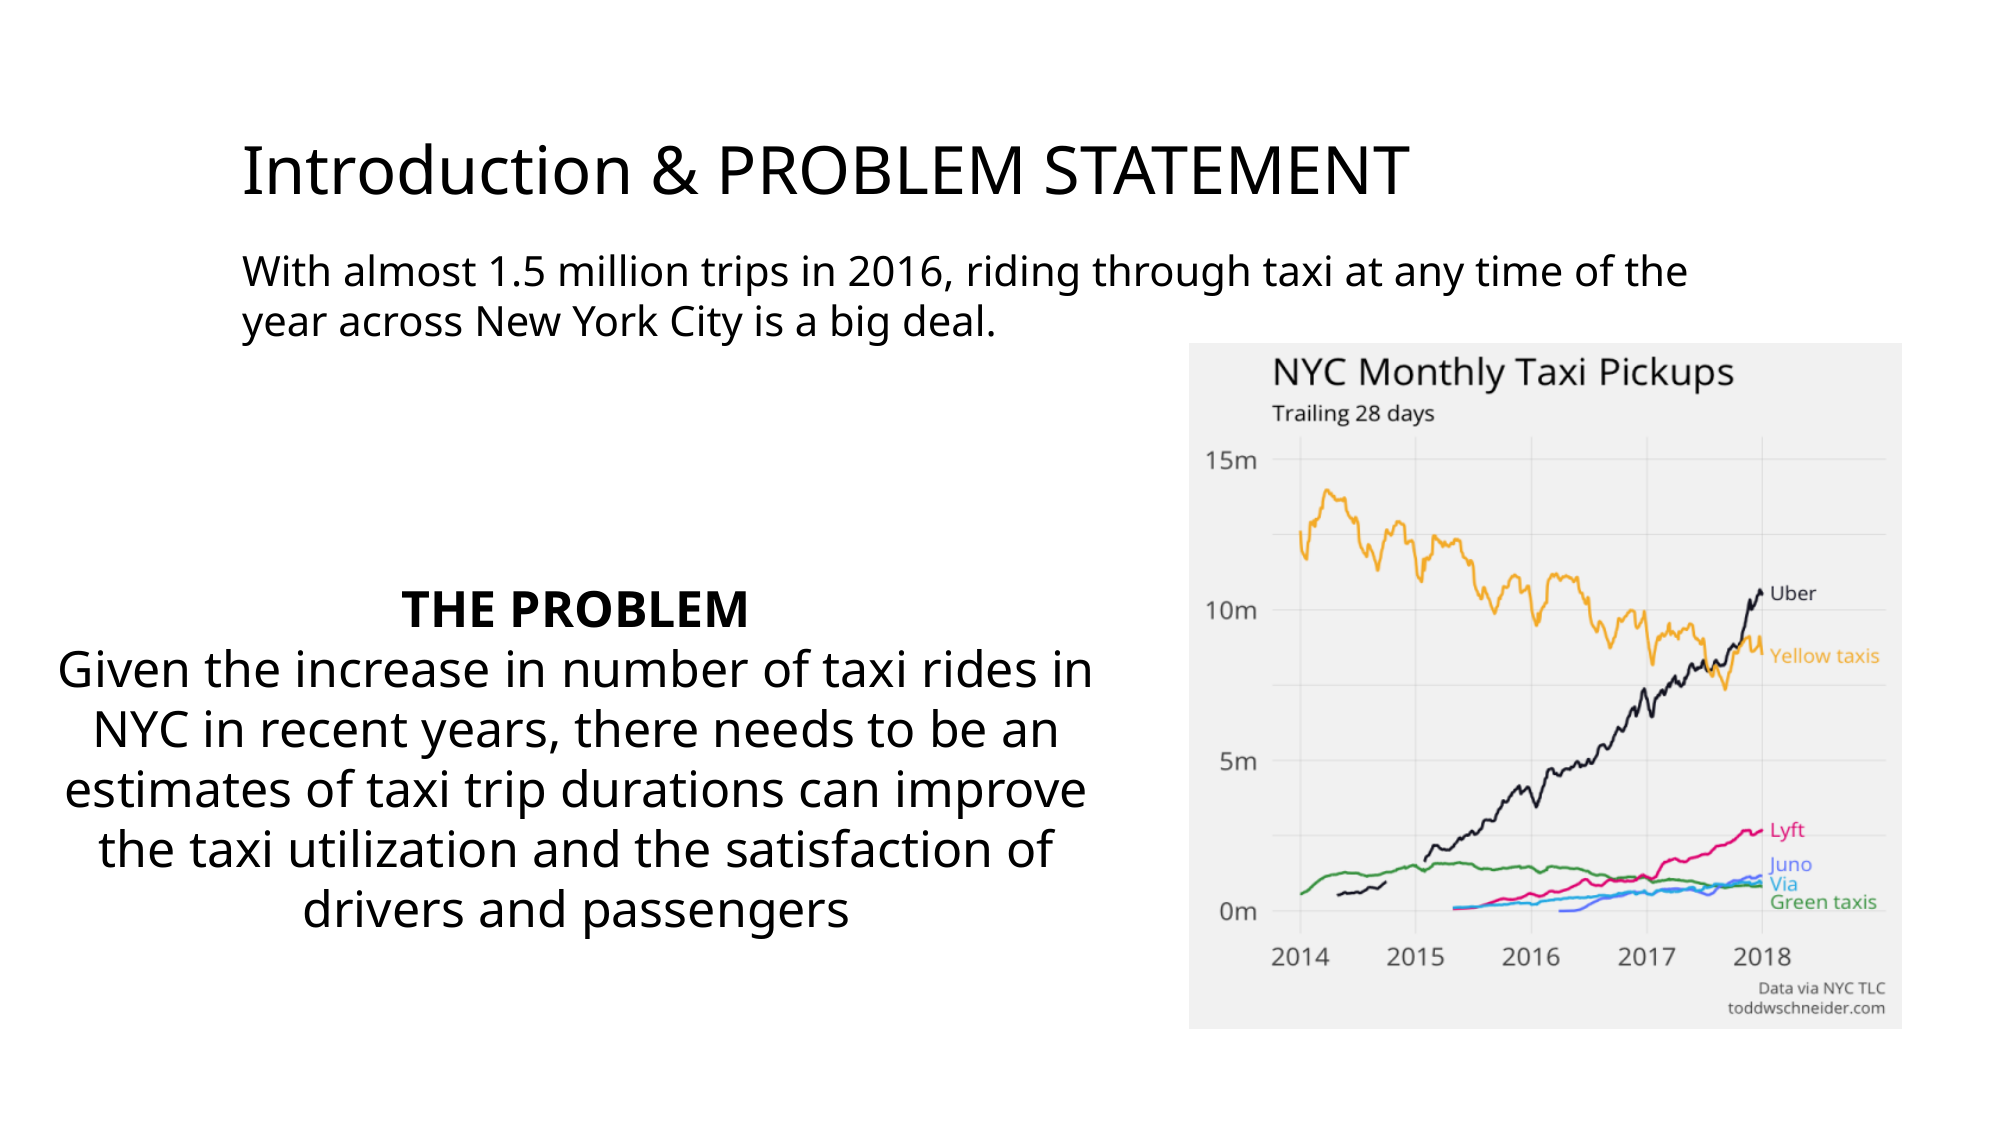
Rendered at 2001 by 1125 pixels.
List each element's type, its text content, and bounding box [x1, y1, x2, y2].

text_box With almost 1.5 million trips in 2016, riding through taxi at any time of the year across New York City is a big deal. [227, 237, 1791, 352]
text_box THE PROBLEM Given the increase in number of taxi rides in NYC in recent years, there needs to be an estimates of taxi trip durations can improve the taxi utilization and the satisfaction of drivers and passengers [32, 569, 1122, 945]
text_box Introduction & PROBLEM STATEMENT [227, 120, 1579, 216]
picture [1189, 343, 1902, 1029]
